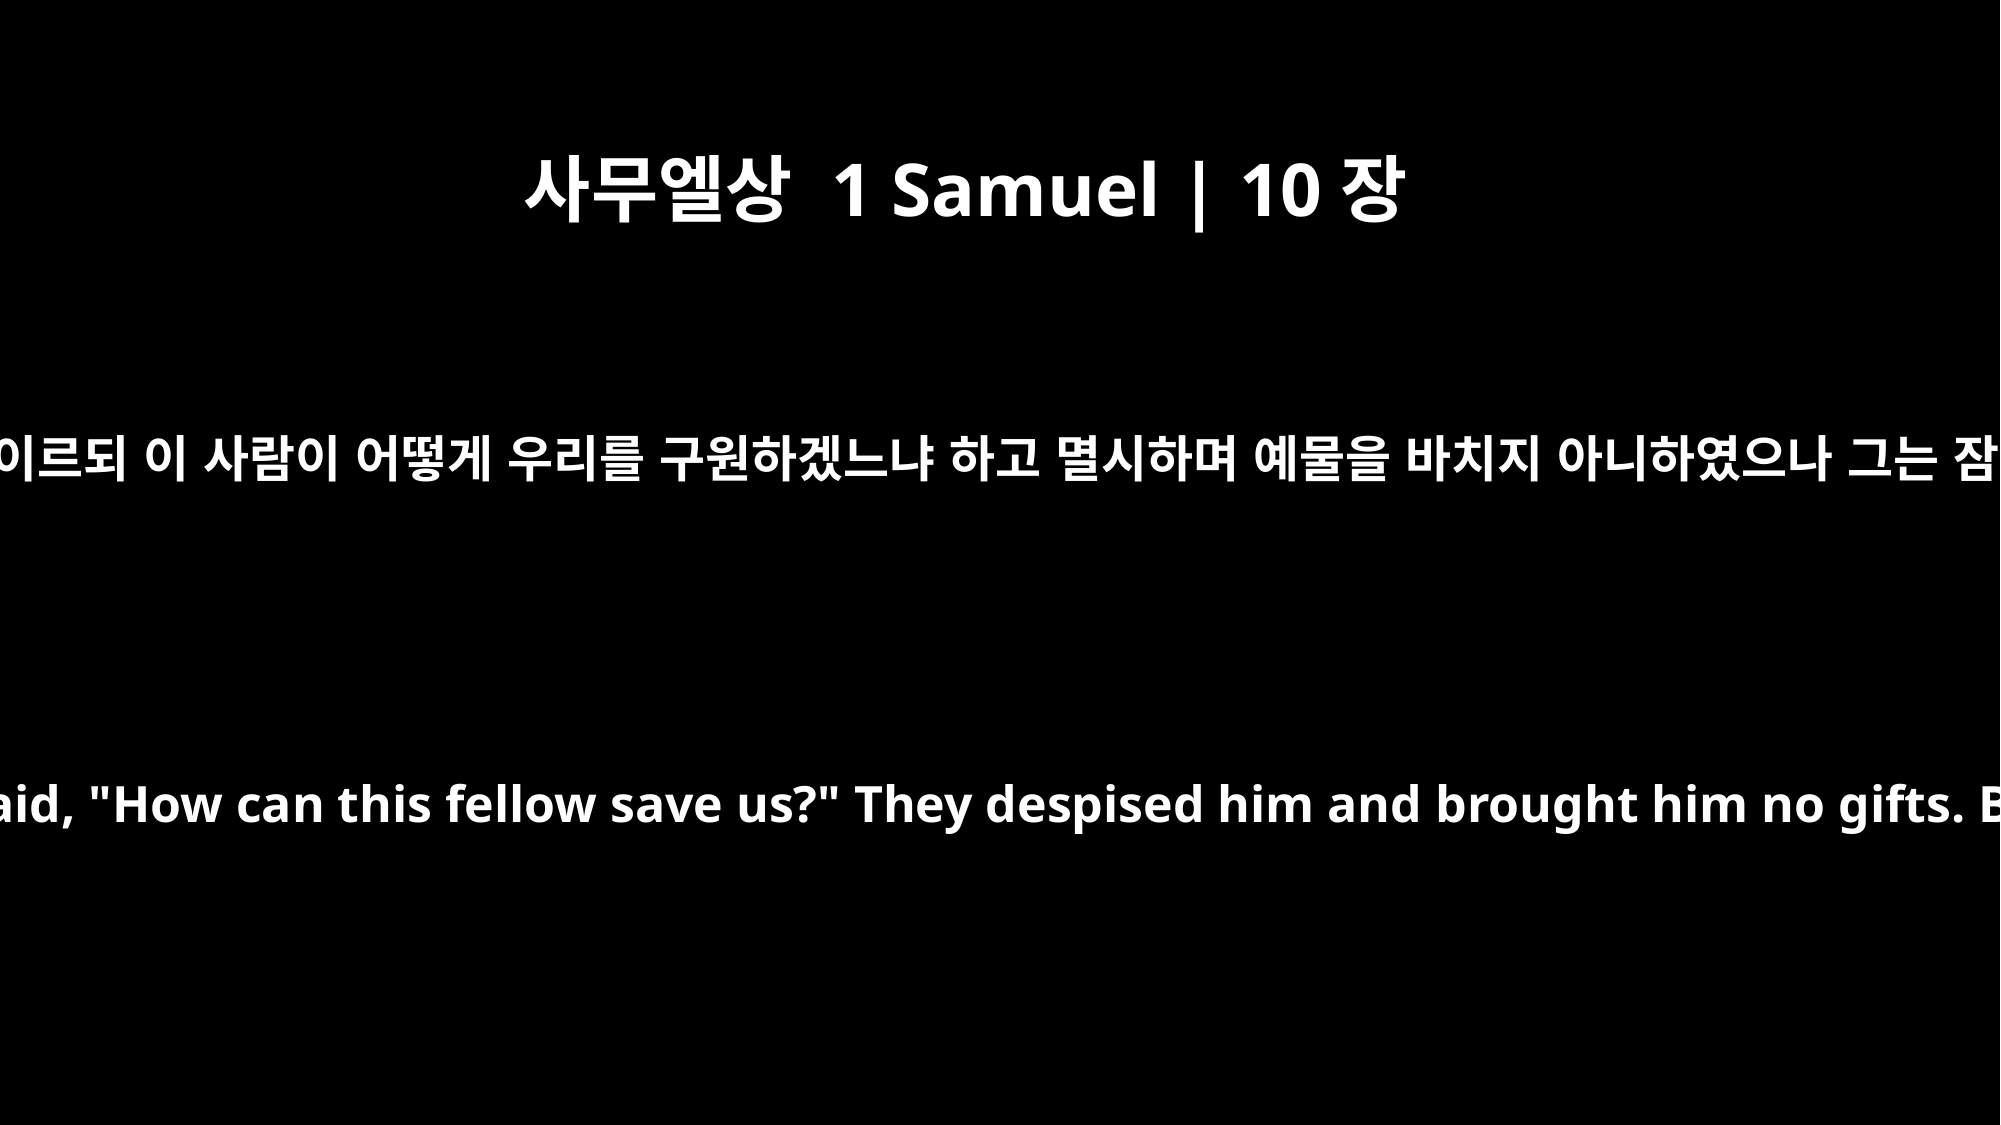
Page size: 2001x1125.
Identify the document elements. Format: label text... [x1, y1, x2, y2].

text_box 27 어떤 불량배는 이르되 이 사람이 어떻게 우리를 구원하겠느냐 하고 멸시하며 예물을 바치지 아니하였으나 그는 잠잠하였더라 [0, 359, 2000, 495]
text_box 사무엘상 1 Samuel | 10장 [509, 136, 1423, 239]
text_box But some troublemakers said, "How can this fellow save us?" They despised him and brought him no gifts. But Saul kept silent. [0, 764, 2000, 840]
